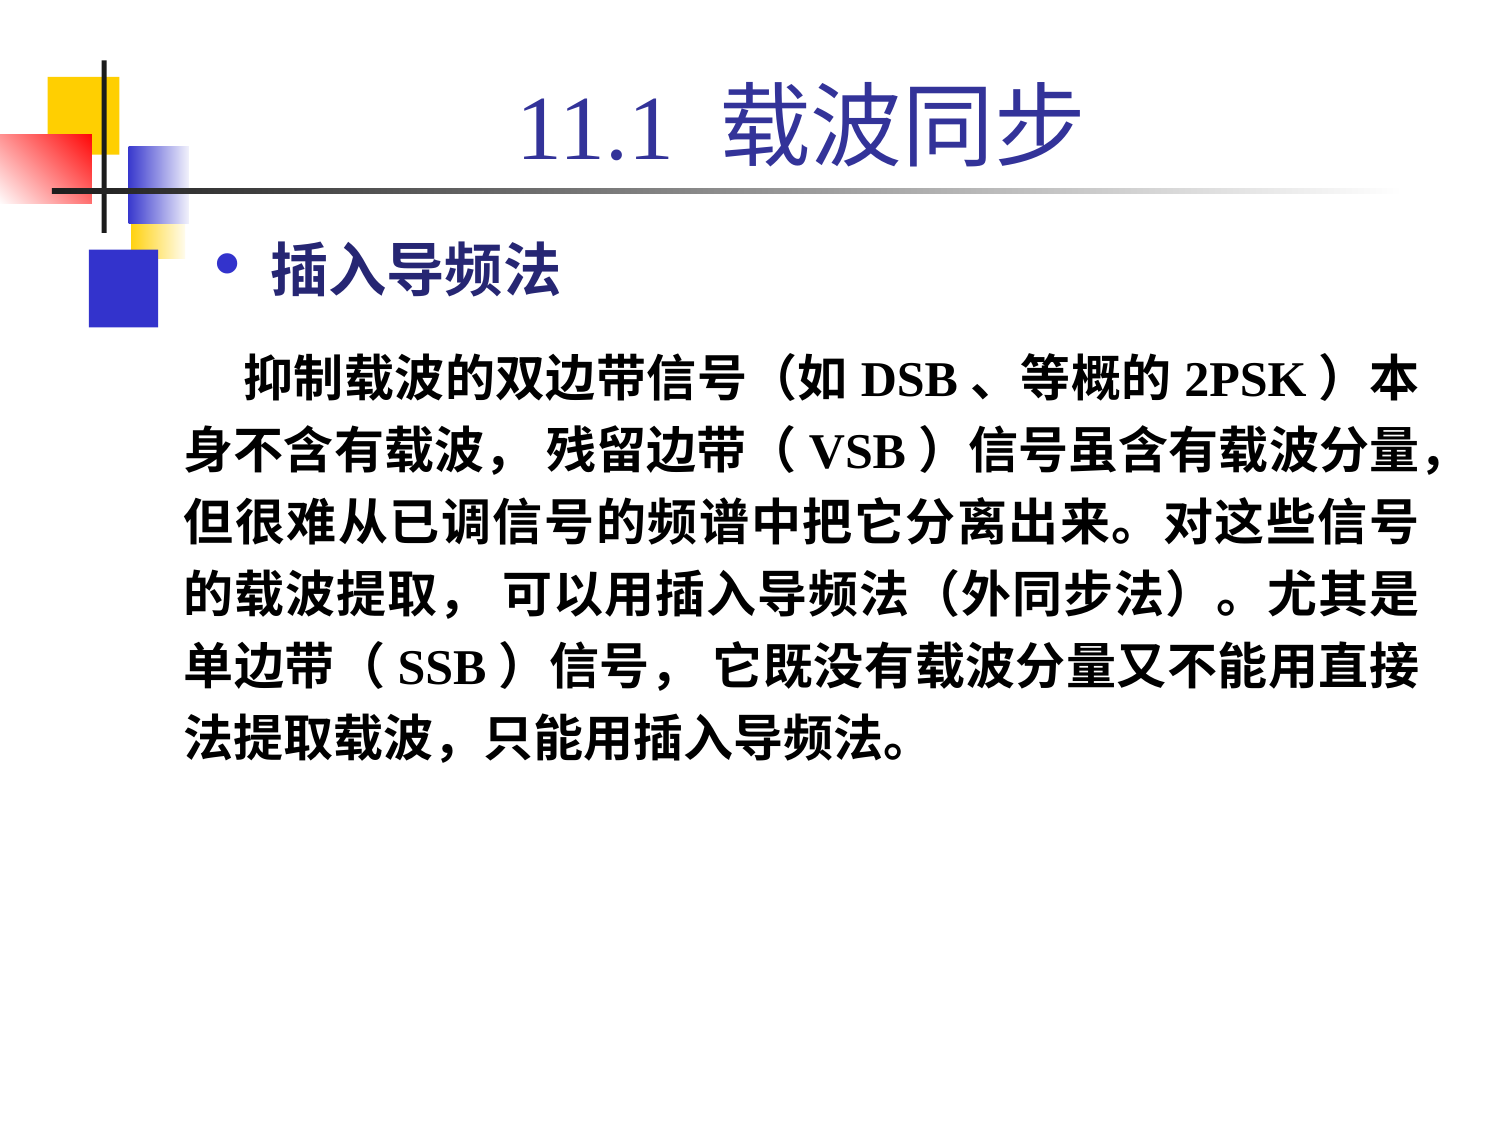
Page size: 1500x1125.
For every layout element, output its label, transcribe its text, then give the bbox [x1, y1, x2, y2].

text_box 11.1 载波同步 [113, 35, 1490, 186]
text_box 抑制载波的双边带信号（如DSB、等概的2PSK）本身不含有载波， 残留边带（VSB）信号虽含有载波分量，但很难从已调信号的频谱中把它分离出来。对这些信号的载波提取， 可以用插入导频法（外同步法）。尤其是单边带（SSB）信号， 它既没有载波分量又不能用直接法提取载波，只能用插入导频法。 [168, 327, 1435, 774]
text_box 插入导频法 [199, 225, 1335, 311]
